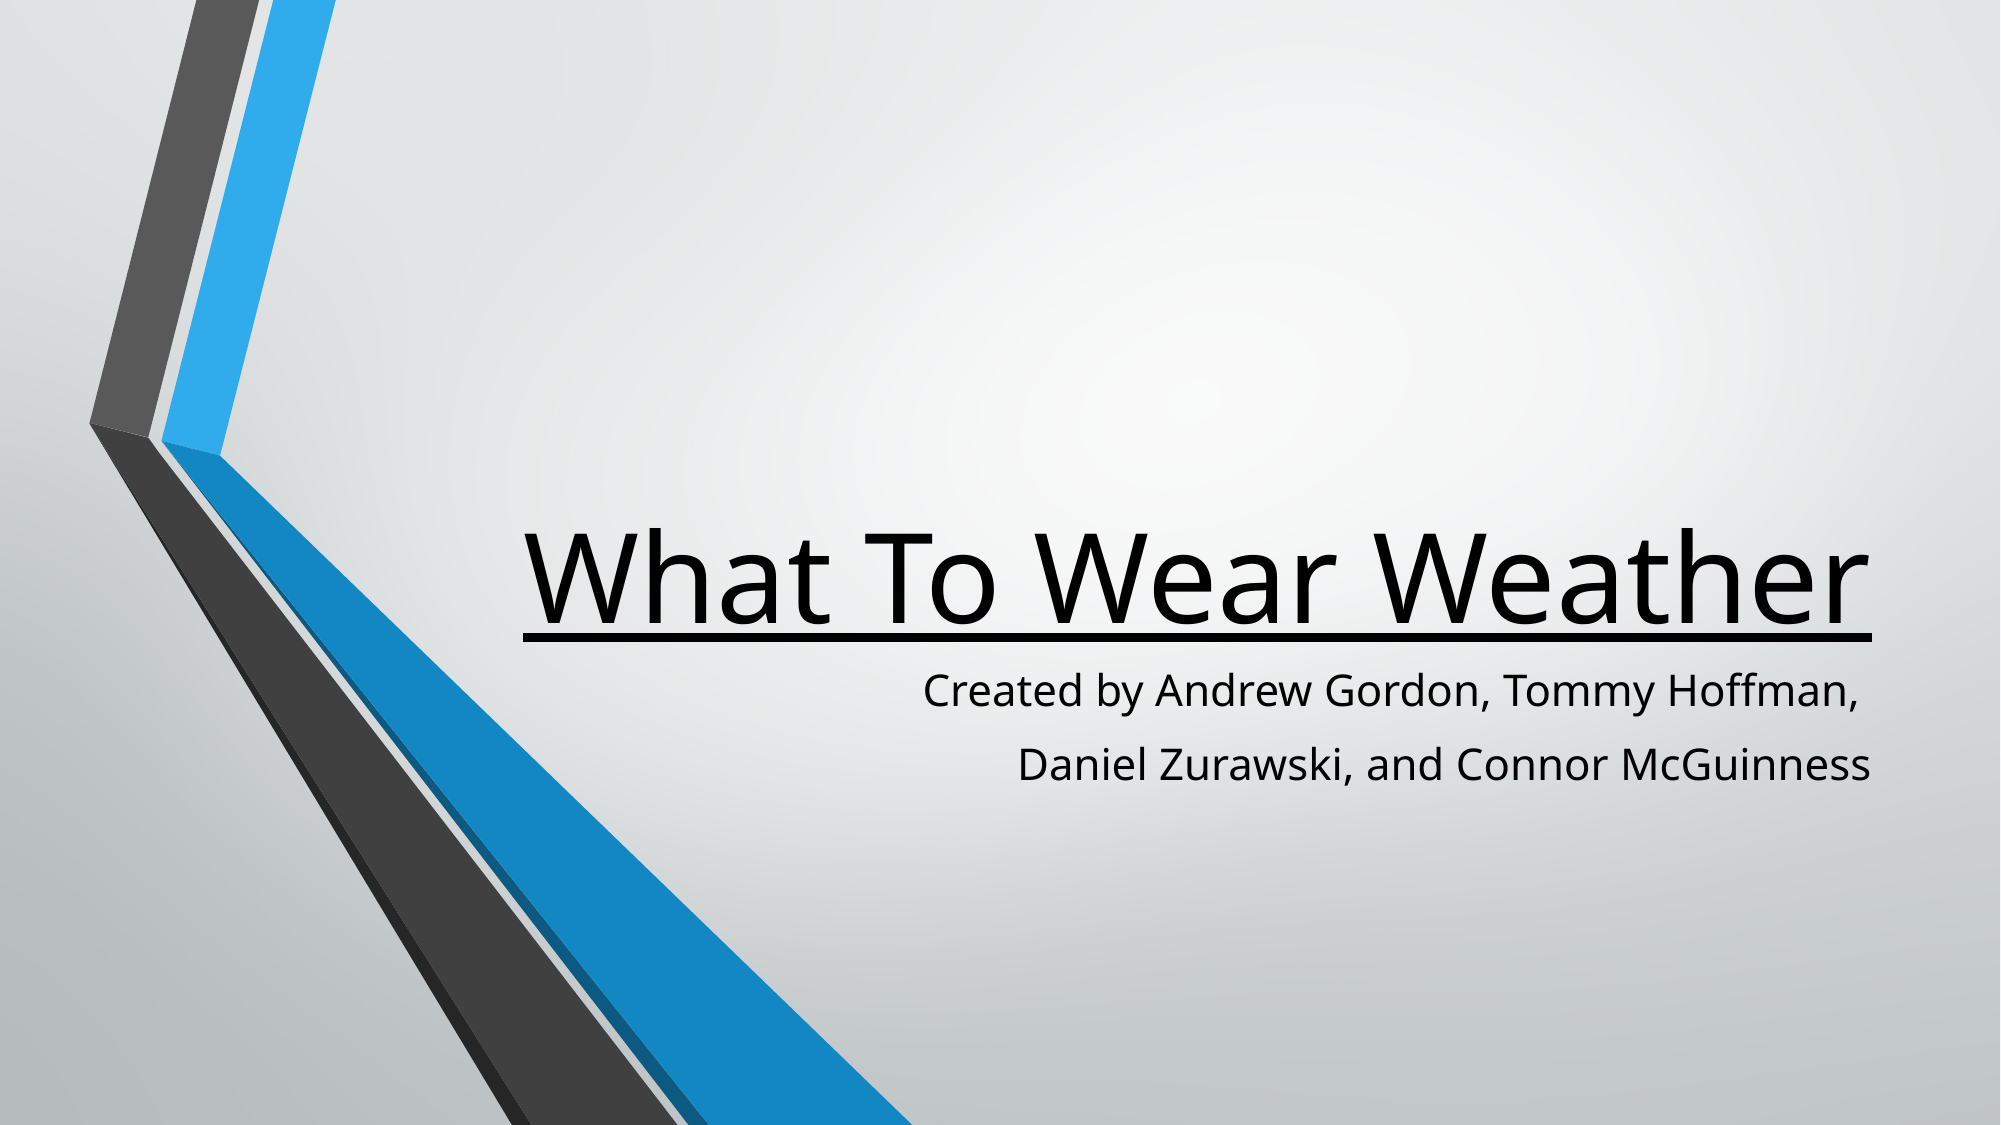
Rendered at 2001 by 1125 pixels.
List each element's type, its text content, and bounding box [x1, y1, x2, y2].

subtitle Created by Andrew Gordon, Tommy Hoffman, Daniel Zurawski, and Connor McGuinness [740, 655, 1887, 884]
title What To Wear Weather [480, 226, 1887, 656]
